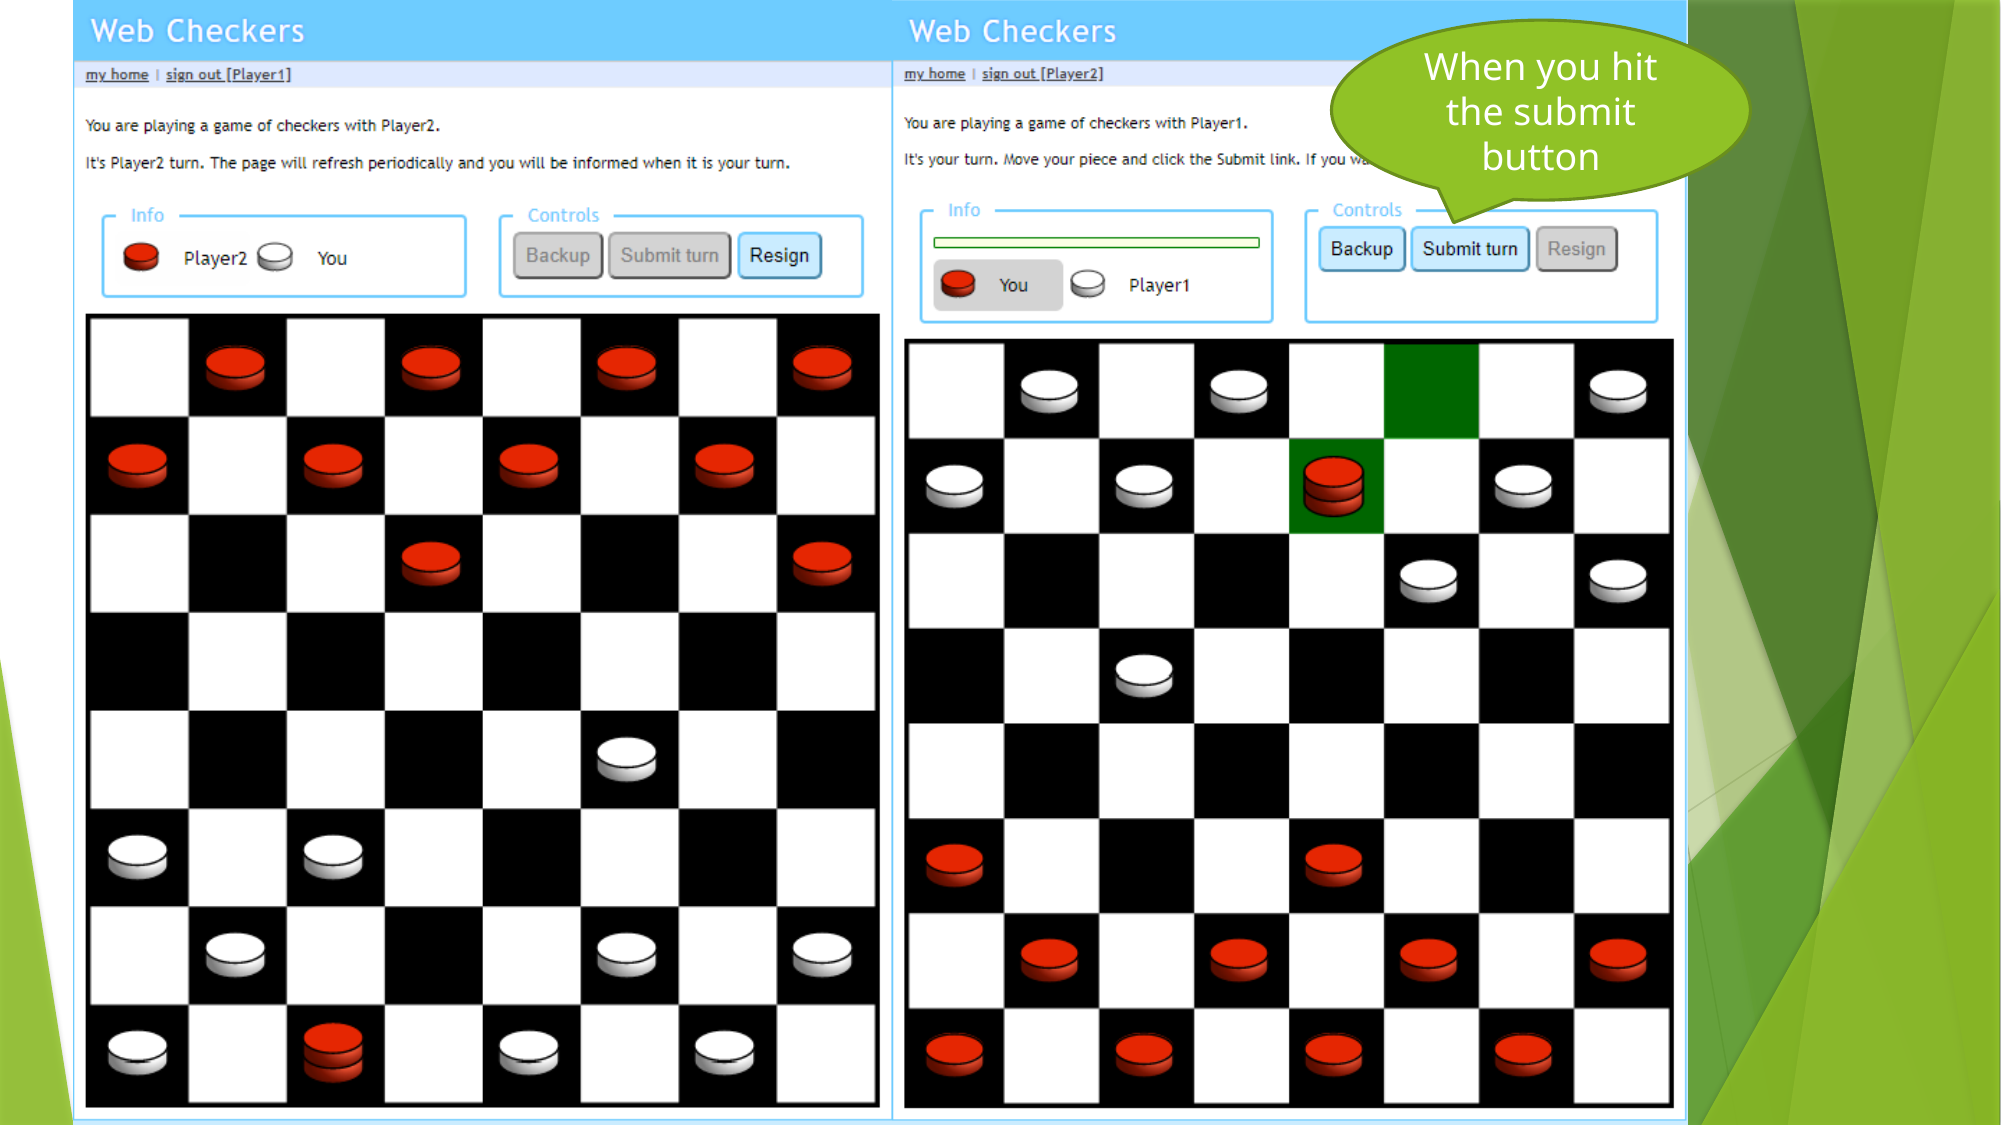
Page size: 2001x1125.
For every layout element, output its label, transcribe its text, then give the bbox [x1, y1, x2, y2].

text_box When you hit the submit button [1694, 46, 1752, 174]
picture [73, 0, 1689, 1125]
